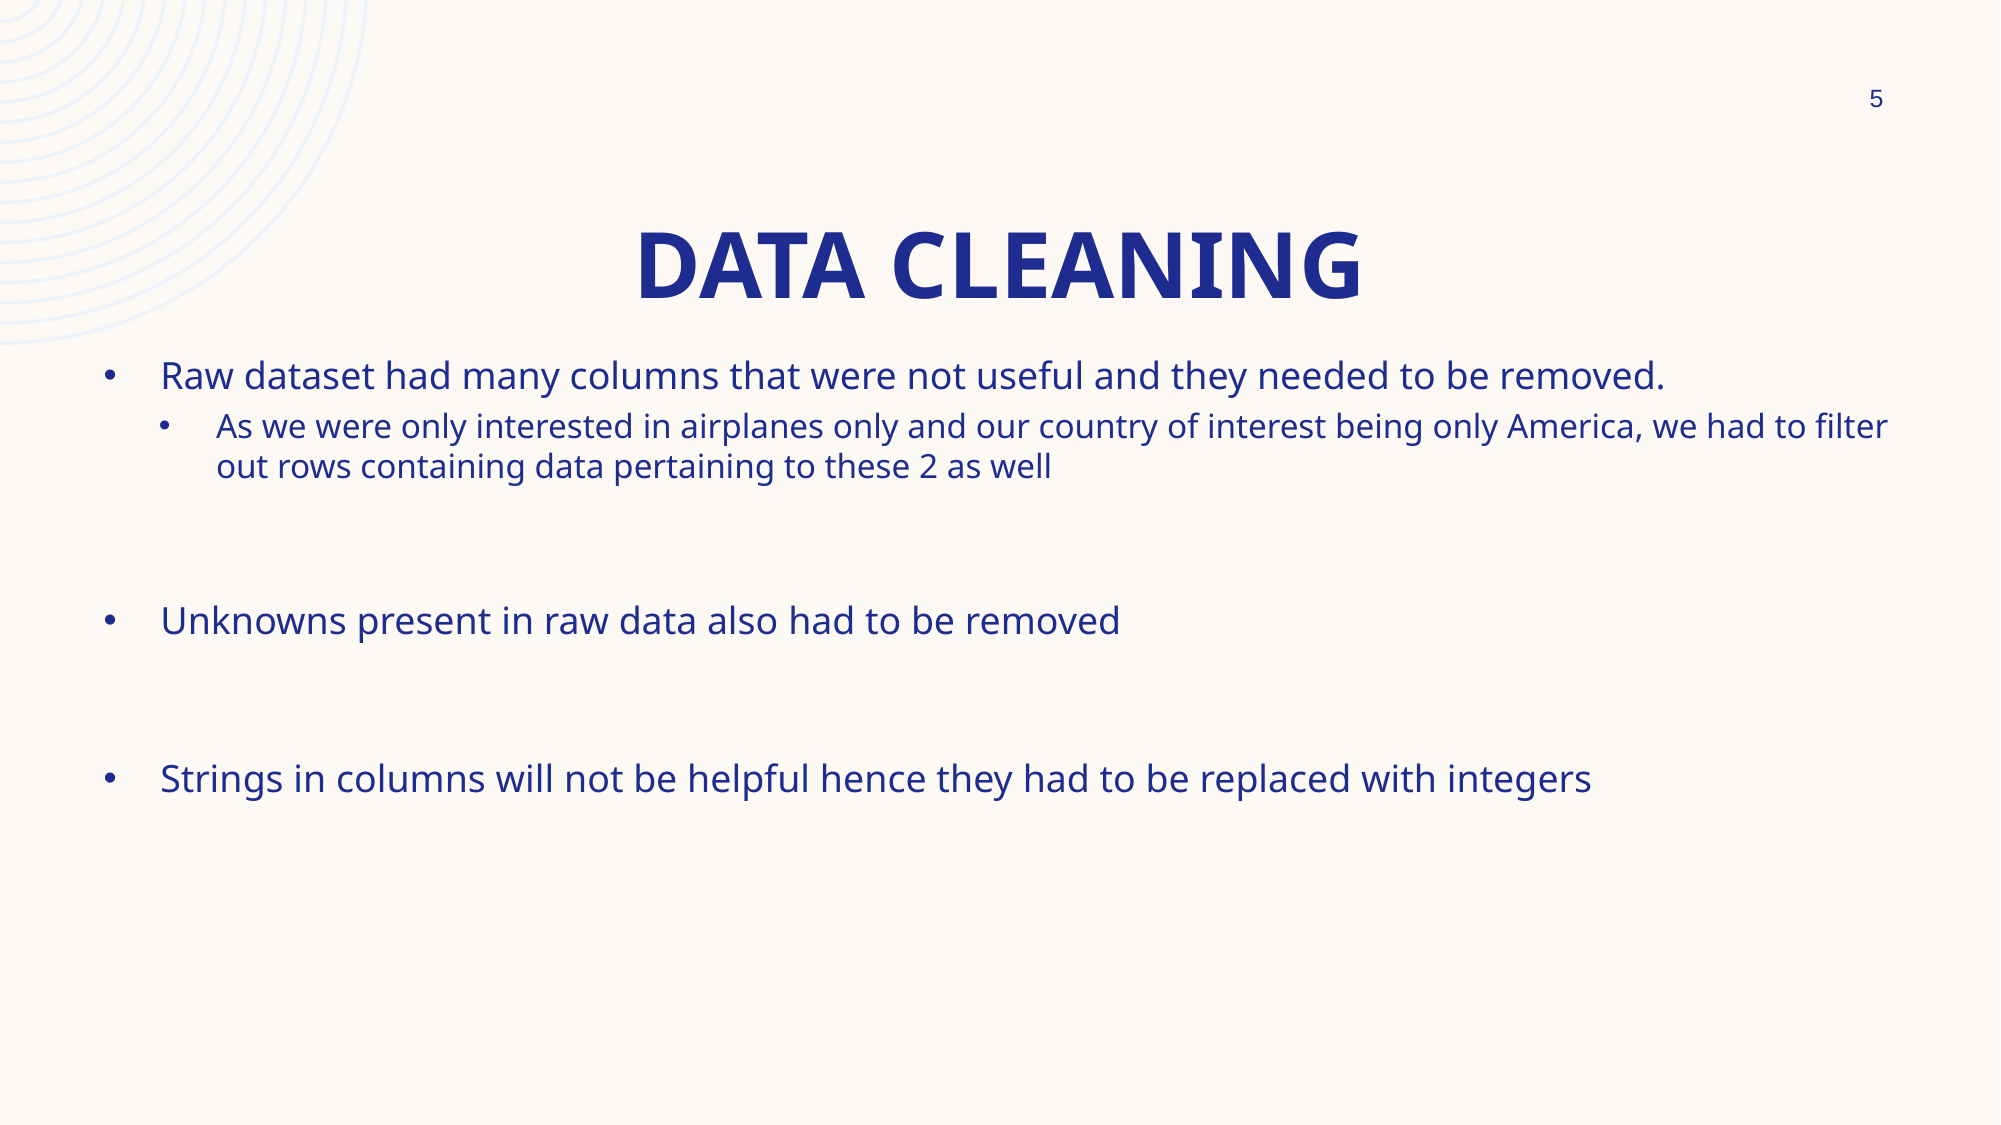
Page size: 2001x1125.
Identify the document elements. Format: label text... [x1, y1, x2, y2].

title Data cleaning [124, 199, 1875, 326]
list Raw dataset had many columns that were not useful and they needed to be removed. As we were only interested in airplanes only and our country of interest being only America, we had to filter out rows containing data pertaining to these 2 as well Unknowns present in raw data also had to be removed Strings in columns will not be helpful hence they had to be replaced with integers [88, 345, 1913, 1073]
slide_number 5 [1795, 75, 1958, 120]
